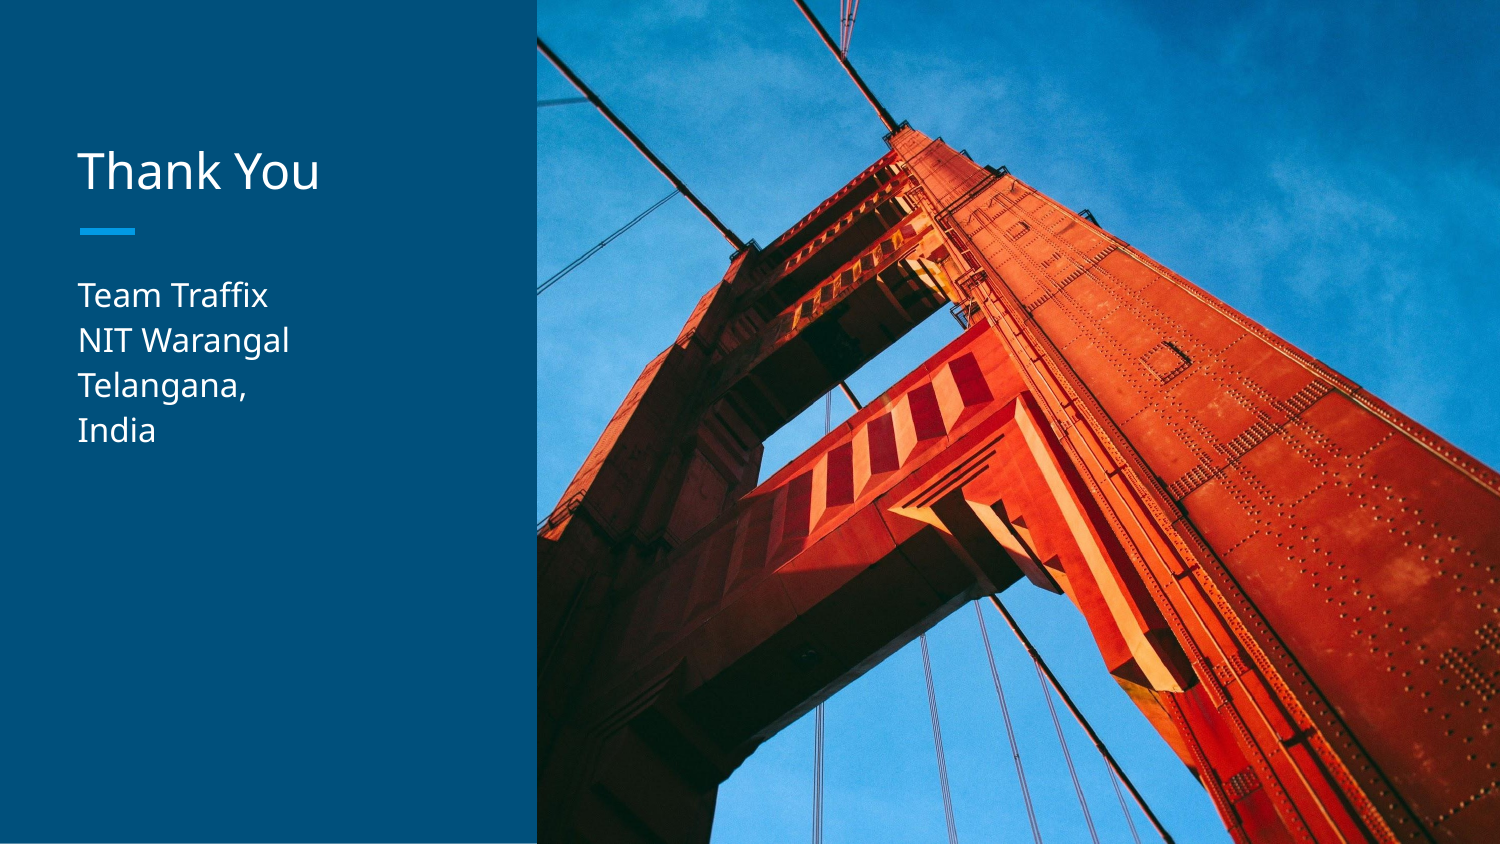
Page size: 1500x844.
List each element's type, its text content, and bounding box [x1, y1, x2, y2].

text_box Thank You [75, 137, 341, 200]
text_box Team Traﬃx NIT Warangal Telangana, India [75, 266, 321, 450]
text_box [537, 0, 1500, 844]
